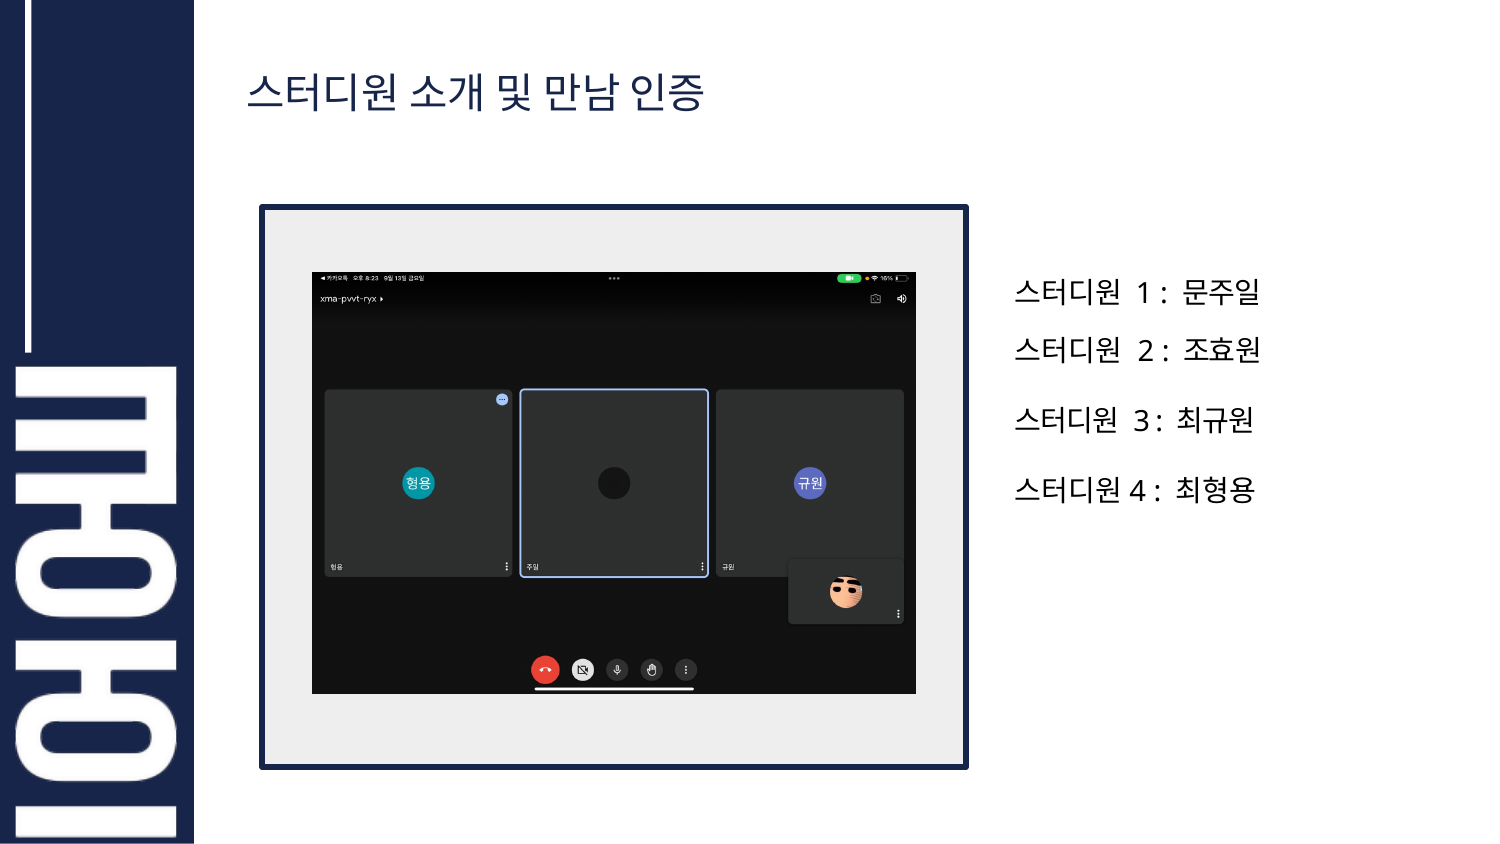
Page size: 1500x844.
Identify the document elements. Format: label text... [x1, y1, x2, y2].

title 스터디원 소개 및 만남 인증 [244, 64, 766, 208]
text_box 스터디원 1 : 문주일 스터디원 2 : 조효원 스터디원 3 : 최규원 스터디원4 : 최형용 [1012, 272, 1400, 508]
picture [0, 351, 194, 844]
picture [311, 271, 917, 695]
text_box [258, 203, 970, 771]
